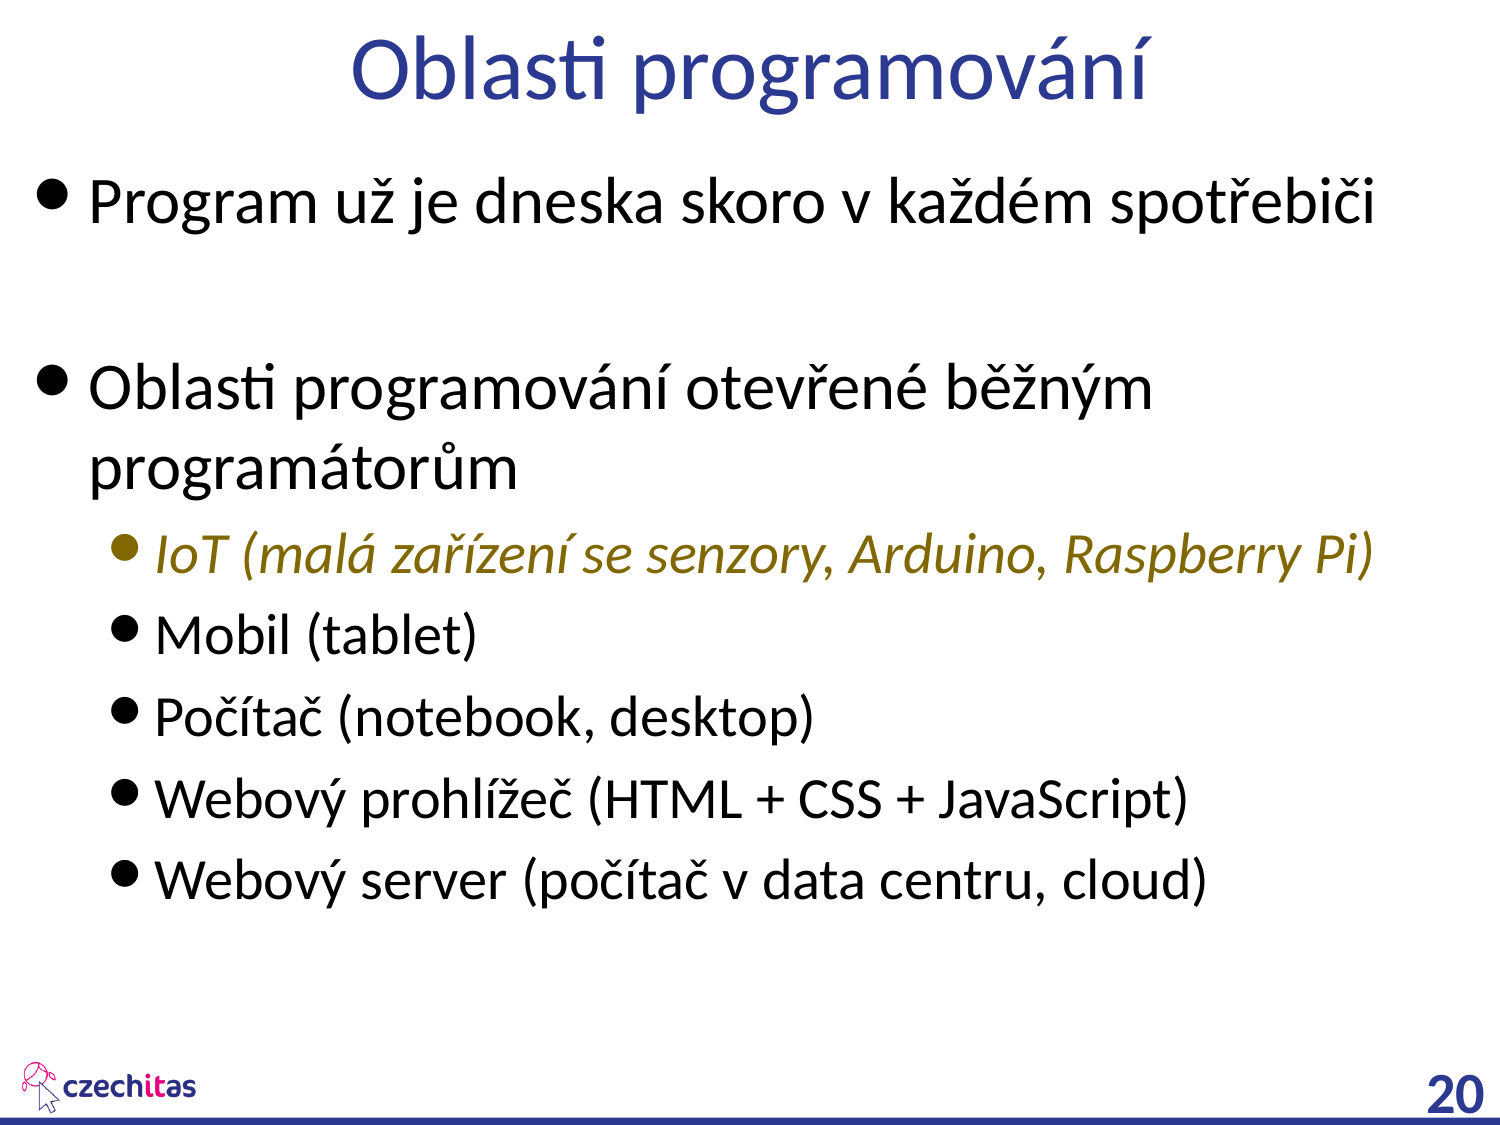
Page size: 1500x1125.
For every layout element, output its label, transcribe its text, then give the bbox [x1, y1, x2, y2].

picture [5, 1048, 212, 1125]
list Program už je dneska skoro v každém spotřebiči Oblasti programování otevřené běžným programátorům IoT (malá zařízení se senzory, Arduino, Raspberry Pi) Mobil (tablet) Počítač (notebook, desktop) Webový prohlížeč (HTML + CSS + JavaScript) Webový server (počítač v data centru, cloud) [17, 149, 1483, 1047]
slide_number 20 [1149, 1062, 1500, 1118]
title Oblasti programování [75, 0, 1425, 126]
